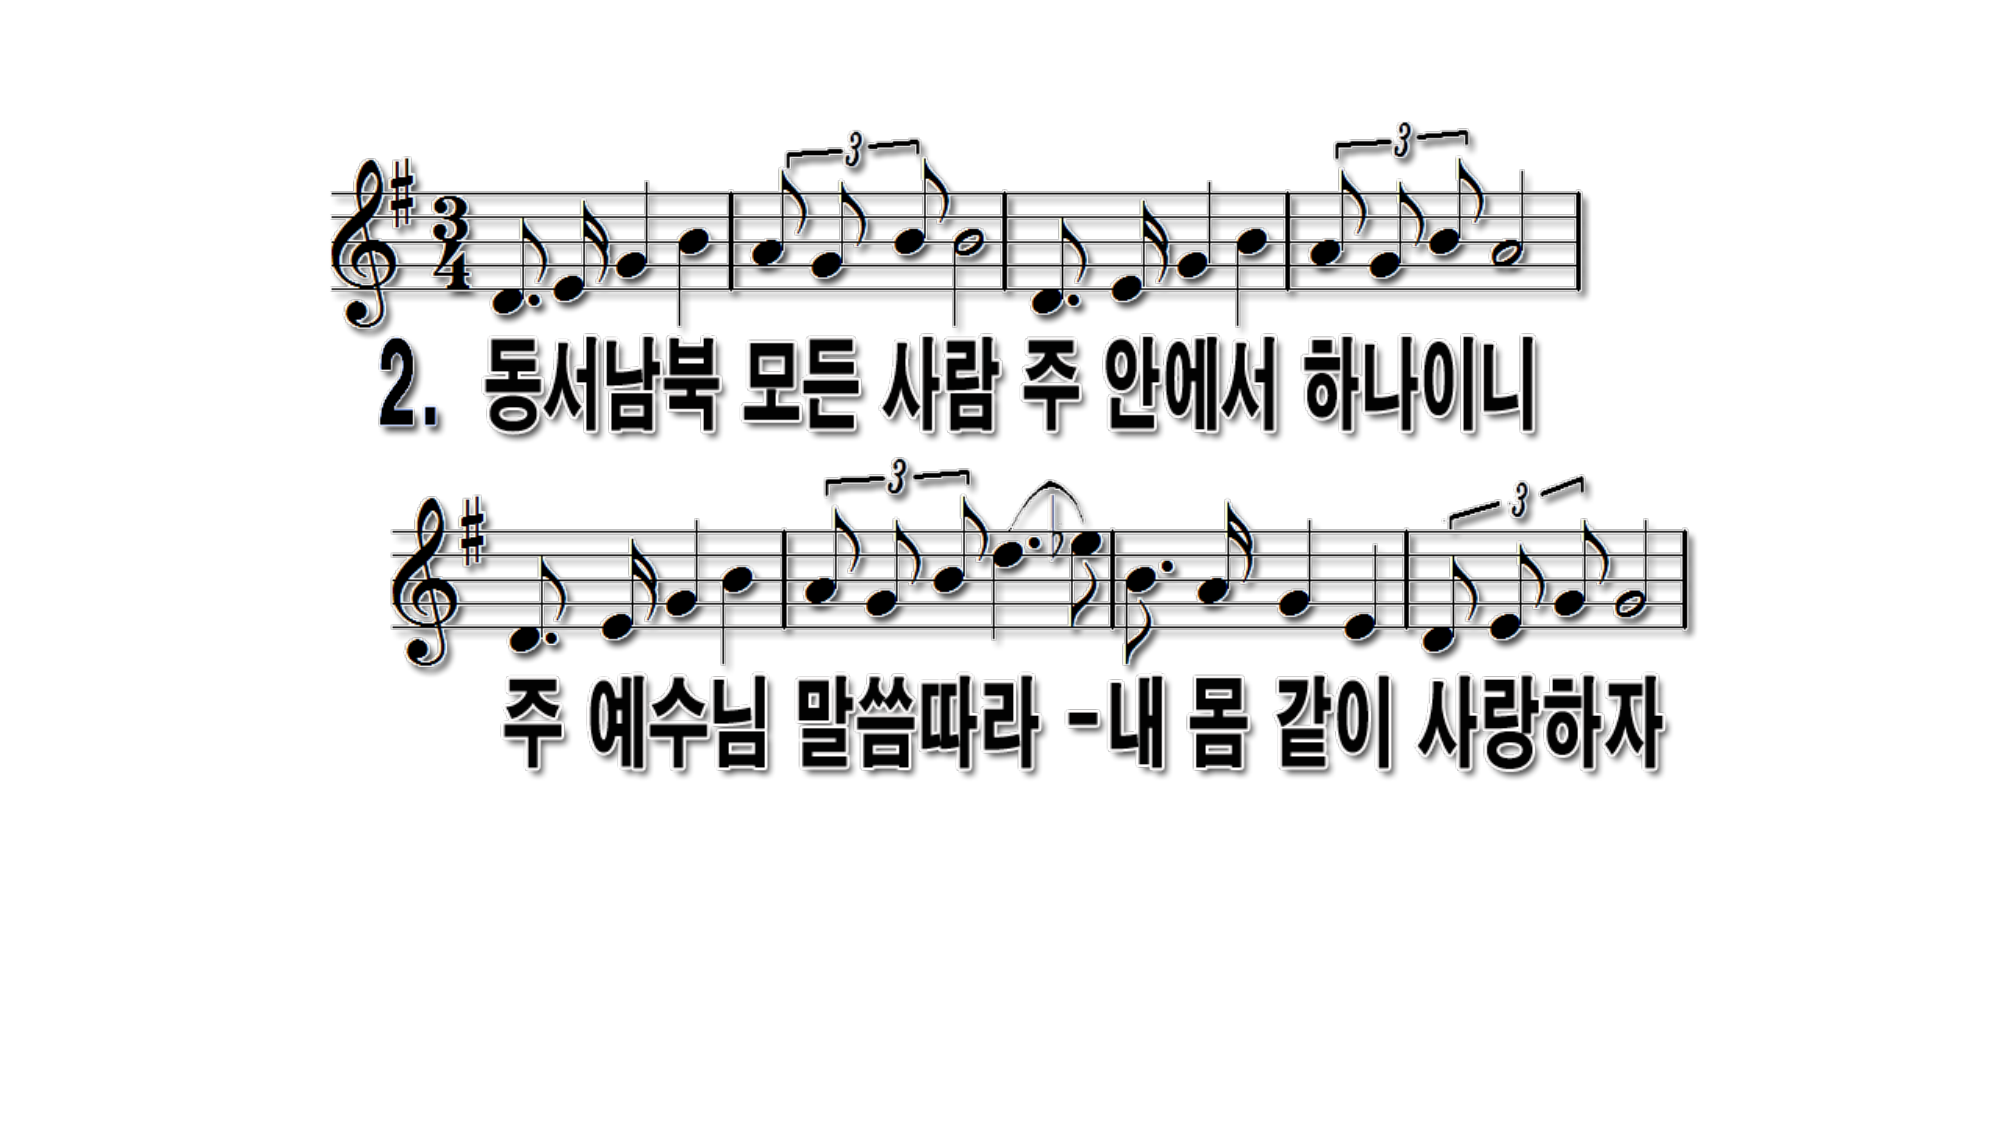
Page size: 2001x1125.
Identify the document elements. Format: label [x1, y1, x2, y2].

picture [249, 0, 1750, 835]
